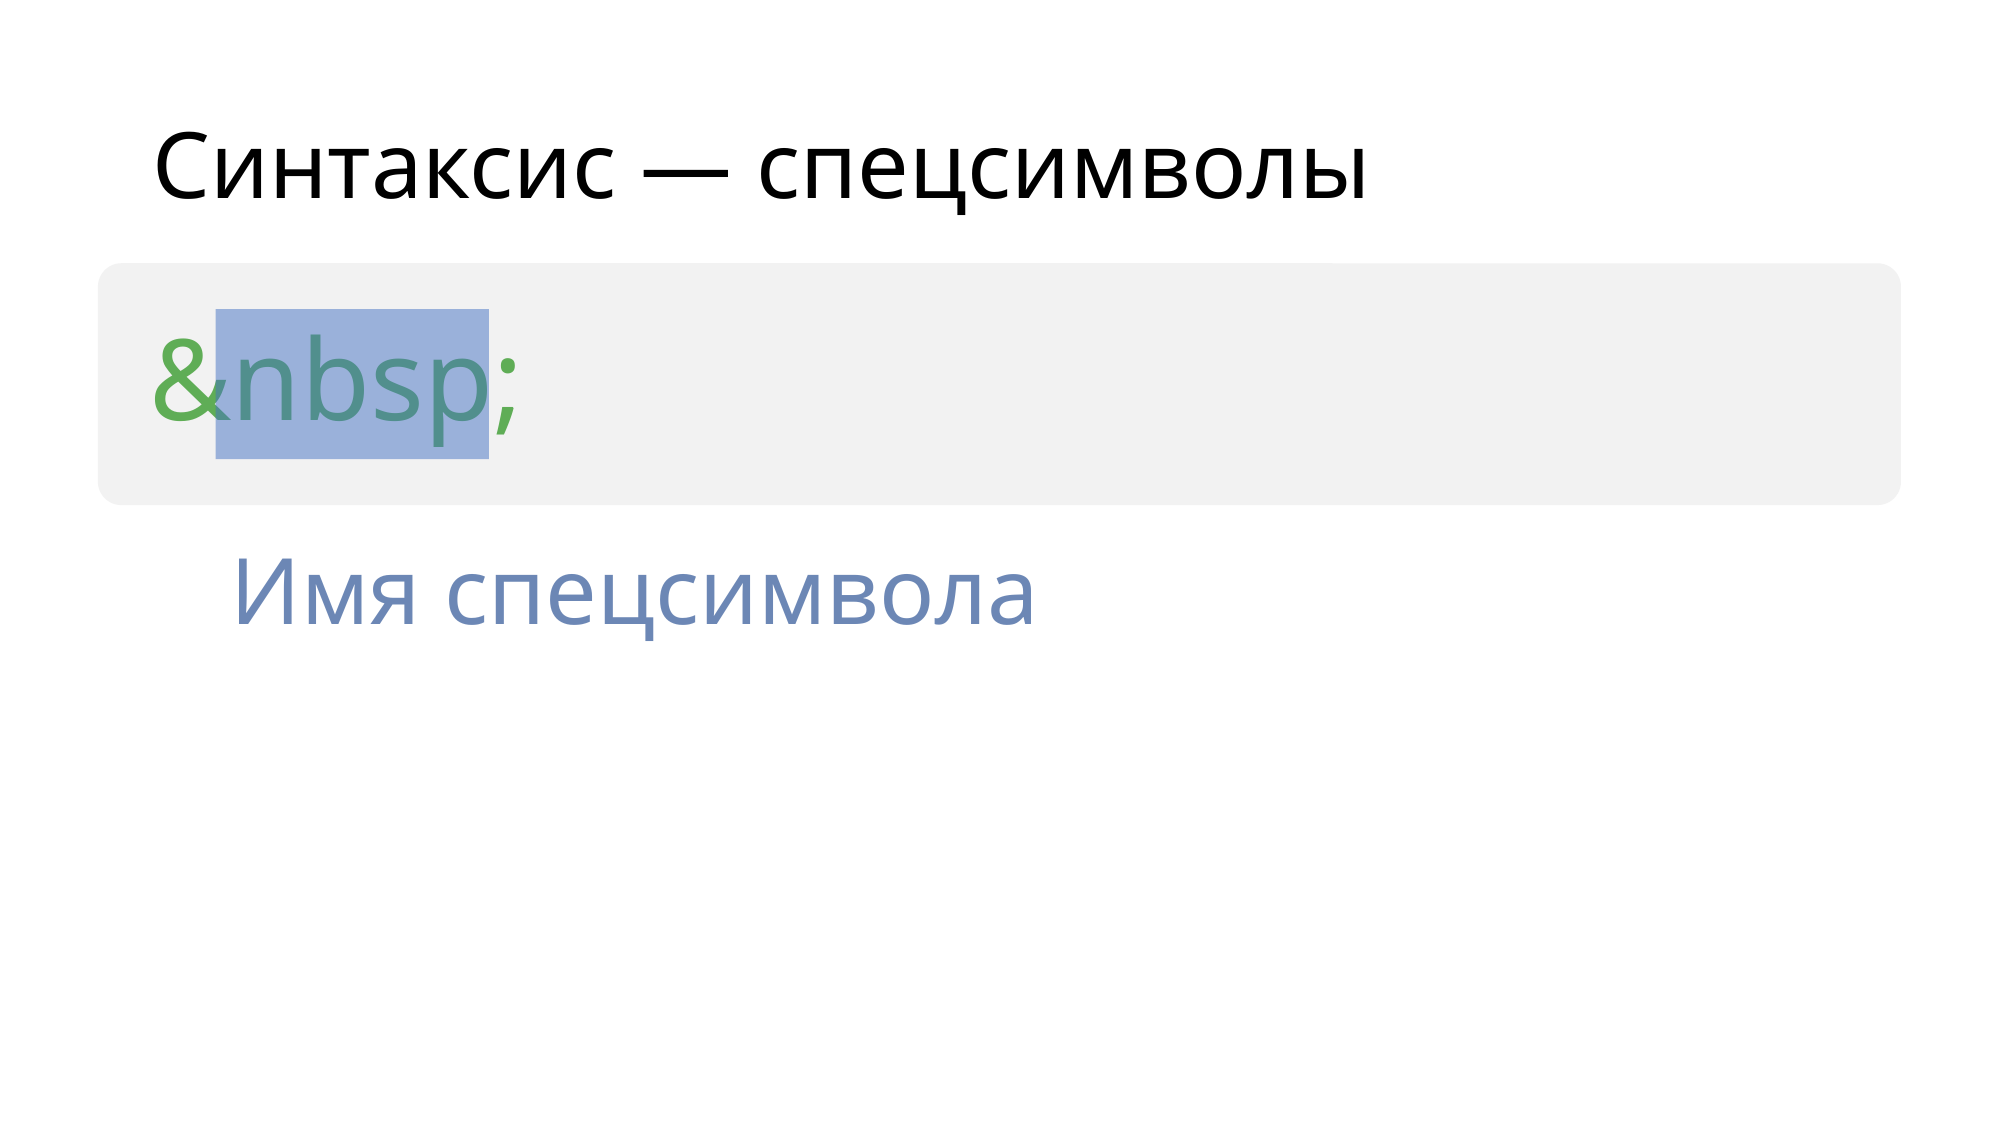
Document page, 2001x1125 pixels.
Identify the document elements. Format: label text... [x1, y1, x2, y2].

text_box Имя спецсимвола [215, 505, 1496, 684]
title Синтаксис — cпецсимволы [137, 59, 1863, 262]
text_box [215, 308, 490, 460]
text_box &nbsp; [96, 262, 1903, 507]
